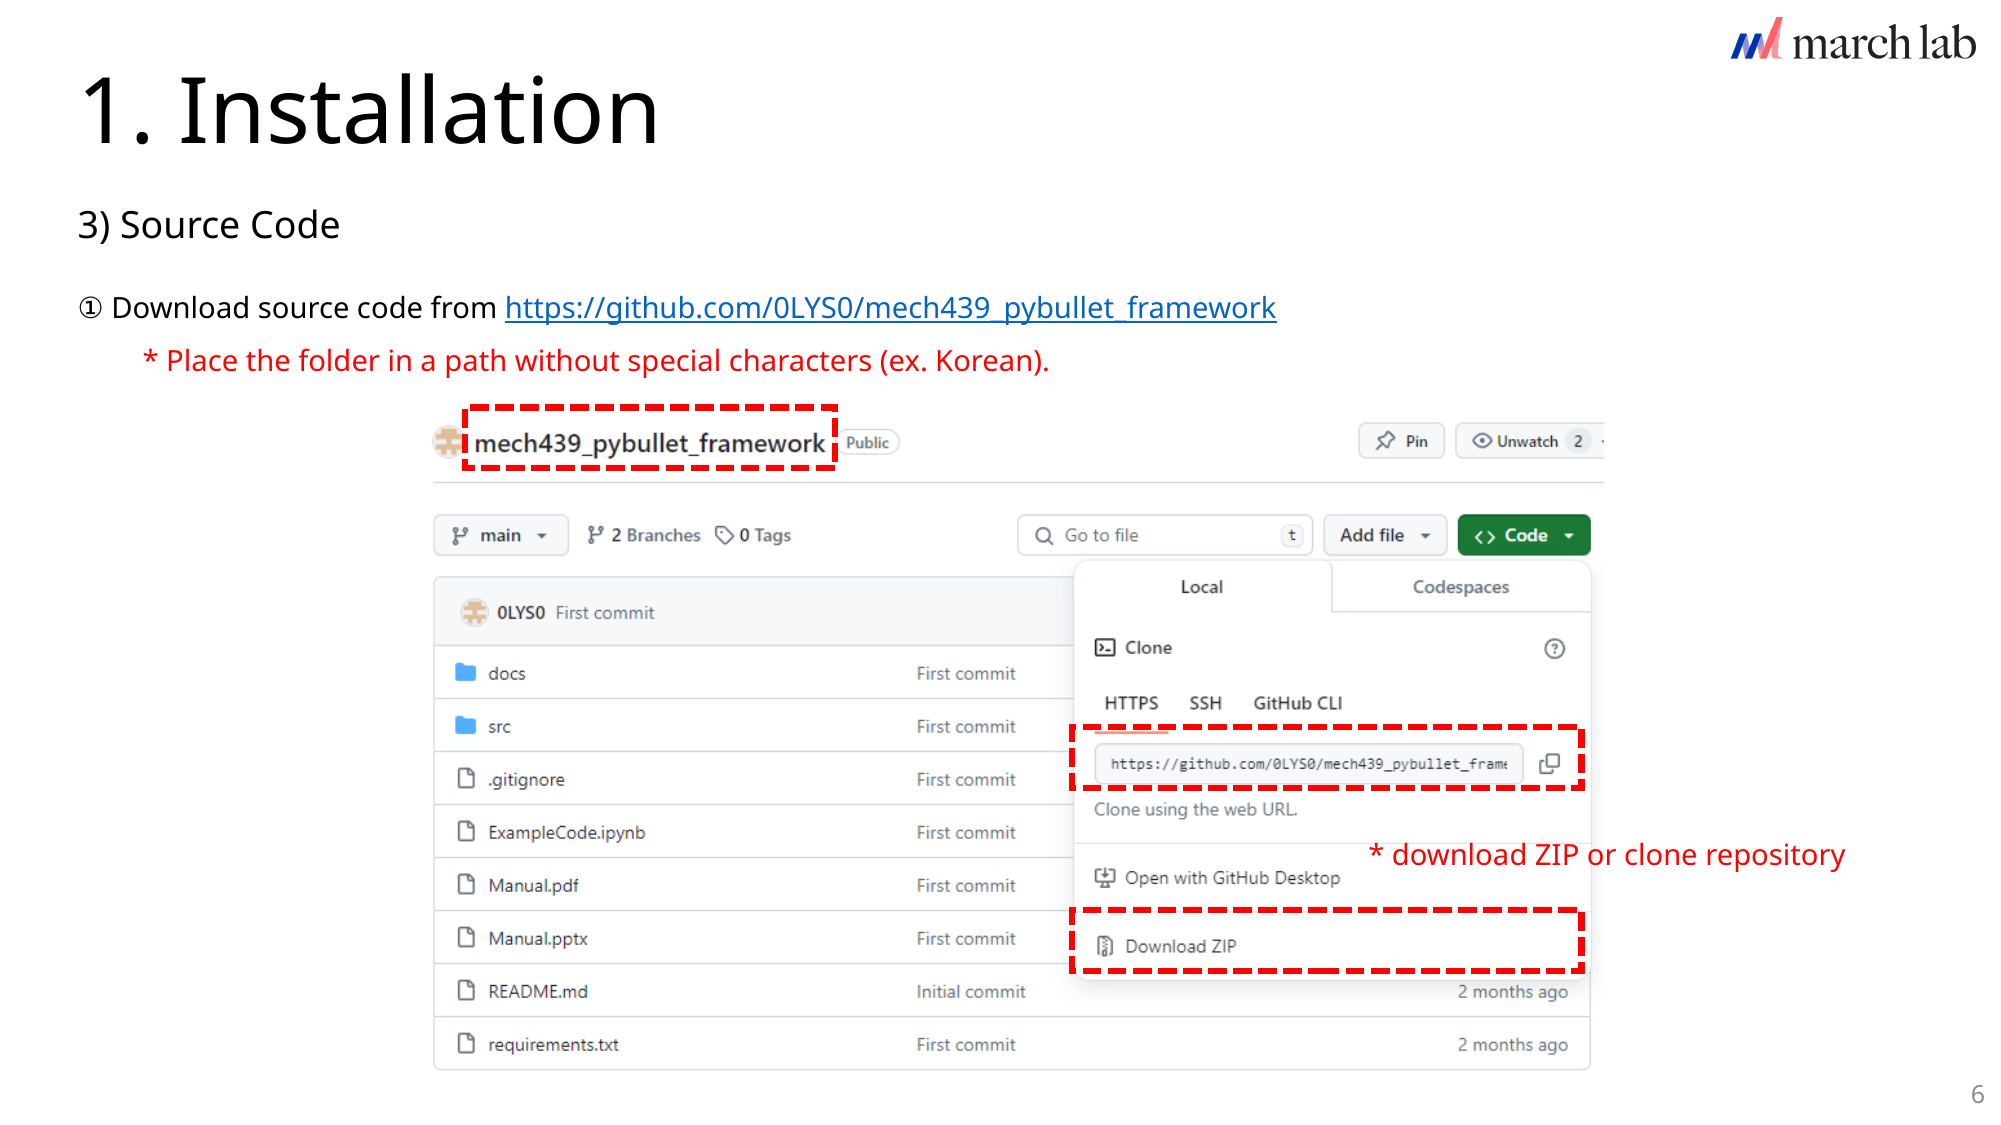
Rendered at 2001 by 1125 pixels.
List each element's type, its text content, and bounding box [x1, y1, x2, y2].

picture [418, 407, 1604, 1082]
slide_number 6 [1550, 1065, 2000, 1125]
picture [1730, 17, 1976, 59]
text_box 3) Source Code [62, 194, 1872, 254]
text_box ① Download source code from https://github.com/0LYS0/mech439_pybullet_framework [62, 261, 1832, 337]
text_box 1. Installation [62, 56, 1960, 194]
text_box * Place the folder in a path without special characters (ex. Korean). [128, 317, 1291, 385]
text_box * download ZIP or clone repository [1604, 811, 1924, 879]
